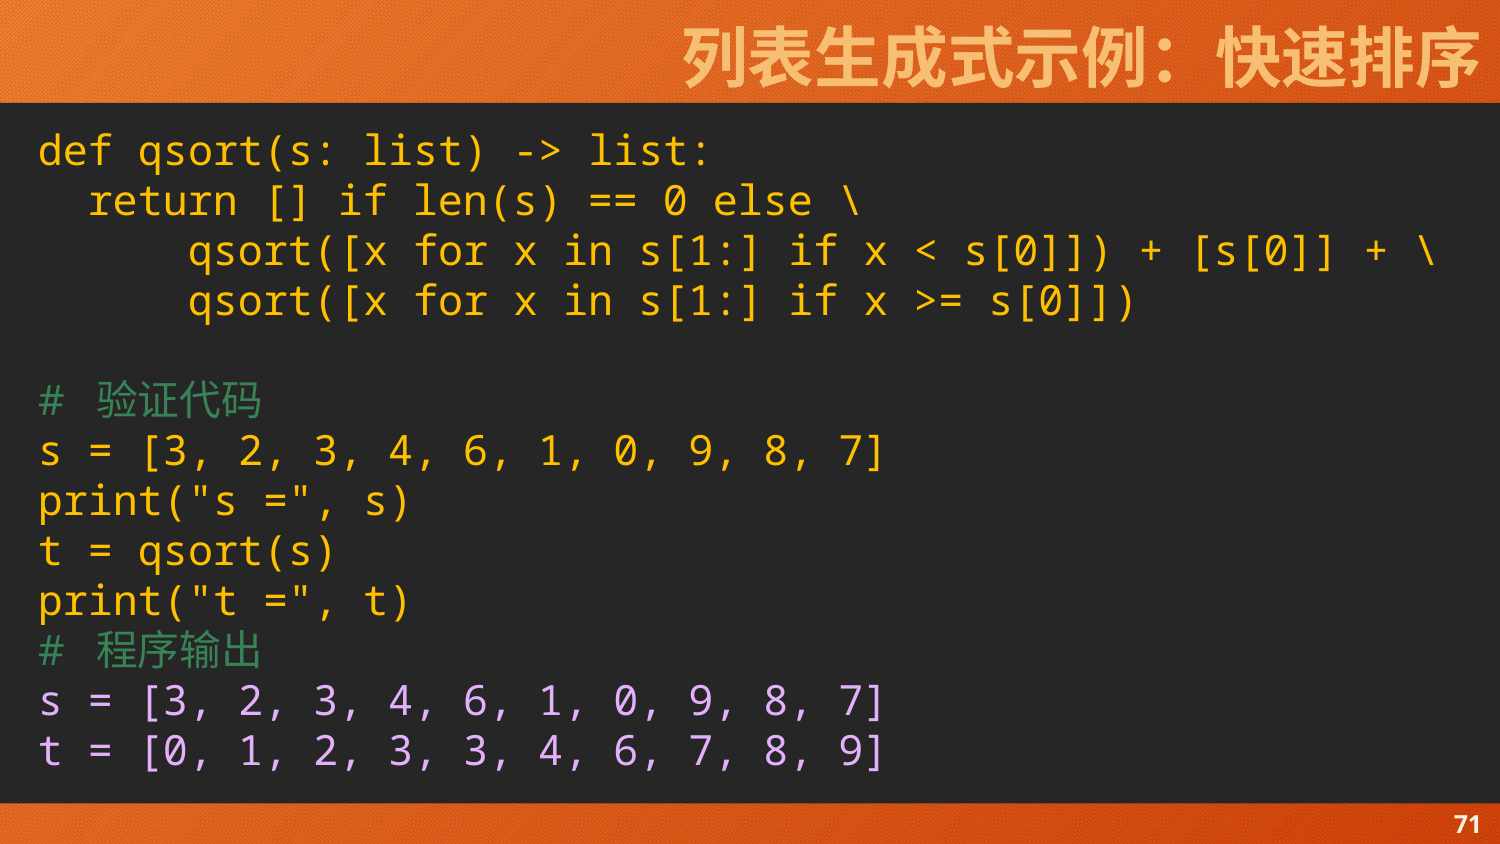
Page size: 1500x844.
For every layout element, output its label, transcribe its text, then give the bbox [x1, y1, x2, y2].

list def qsort(s: list) -> list: return [] if len(s) == 0 else \ qsort([x for x in s[1:] if x < s[0]]) + [s[0]] + \ qsort([x for x in s[1:] if x >= s[0]]) # 验证代码 s = [3, 2, 3, 4, 6, 1, 0, 9, 8, 7] print("s =", s) t = qsort(s) print("t =", t) # 程序输出 s = [3, 2, 3, 4, 6, 1, 0, 9, 8, 7] t = [0, 1, 2, 3, 3, 4, 6, 7, 8, 9] [31, 118, 1491, 804]
slide_number 71 [1346, 809, 1489, 843]
title 列表生成式示例：快速排序 [12, 0, 1489, 112]
